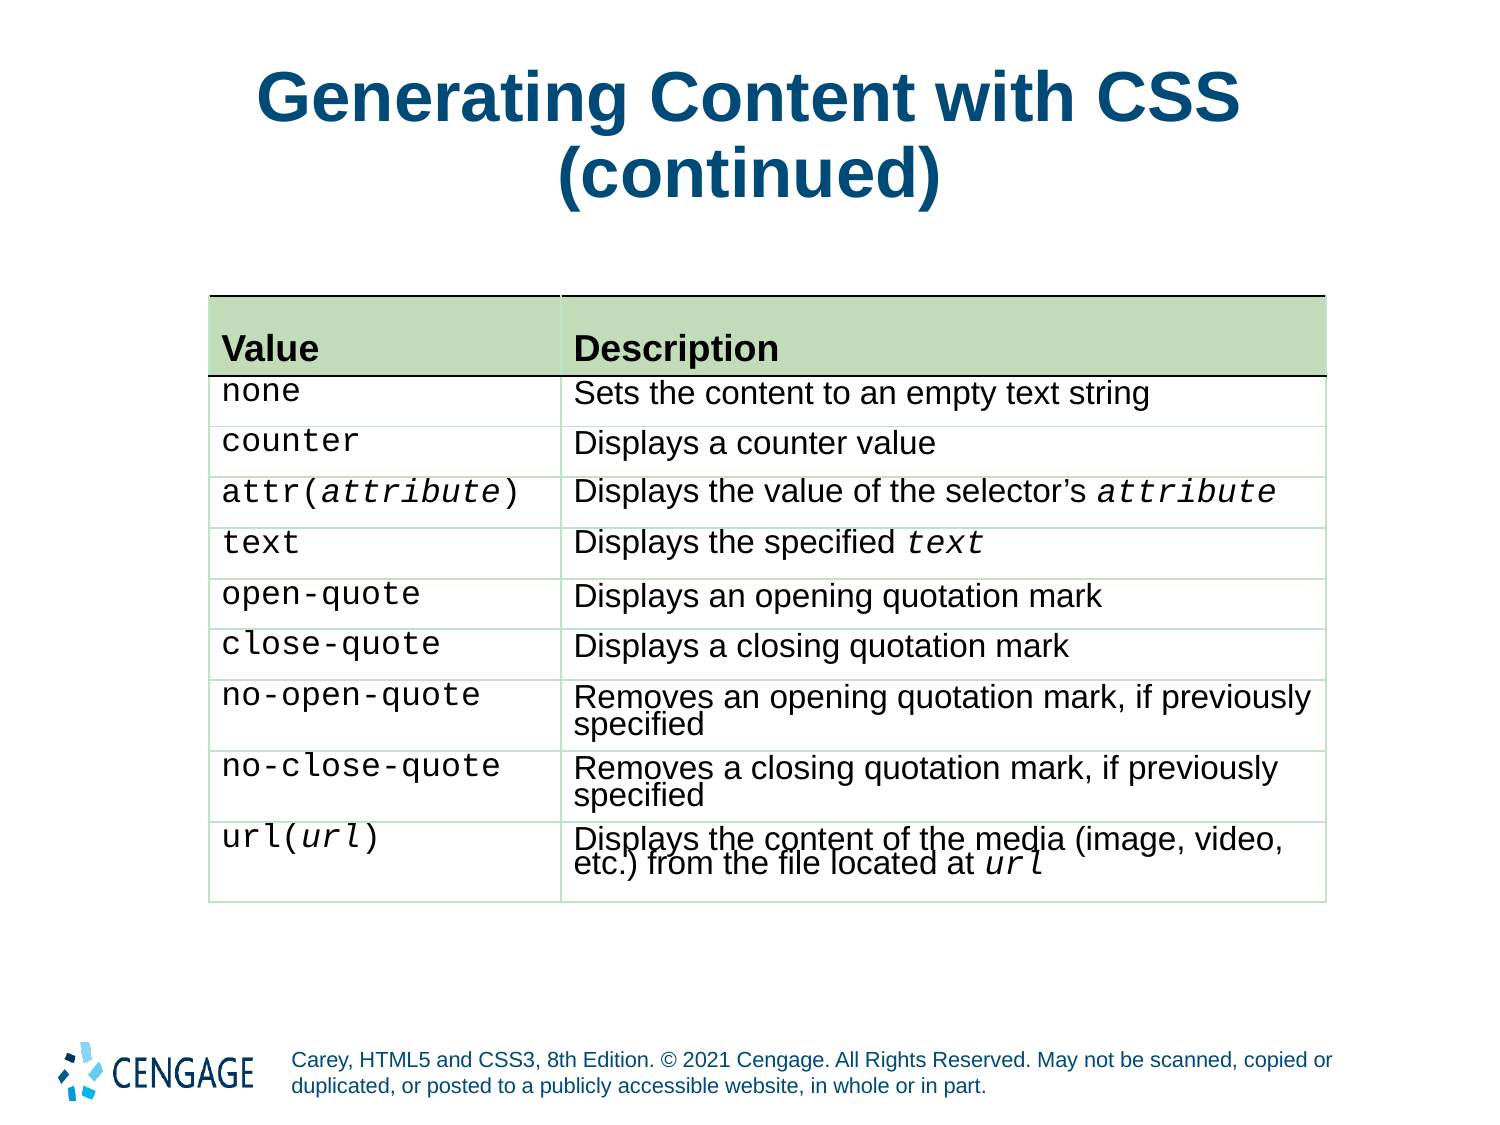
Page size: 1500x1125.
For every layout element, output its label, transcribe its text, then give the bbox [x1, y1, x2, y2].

table_header Value [210, 297, 560, 375]
table_cell counter [210, 427, 560, 476]
table_cell Displays a closing quotation mark [562, 630, 1325, 679]
picture [58, 1042, 253, 1101]
table_cell Removes a closing quotation mark, if previously specified [562, 752, 1325, 821]
table_header Description [562, 297, 1325, 375]
table_cell Displays the value of the selector’s attribute [562, 478, 1325, 527]
table_cell Displays the content of the media (image, video, etc.) from the file located at url [562, 823, 1325, 901]
table_cell Sets the content to an empty text string [562, 377, 1325, 426]
table_cell Displays a counter value [562, 427, 1325, 476]
table_cell no-close-quote [210, 752, 560, 821]
table_cell Displays an opening quotation mark [562, 580, 1325, 628]
table_cell url(url) [210, 823, 560, 901]
table_cell text [210, 529, 560, 578]
table_cell close-quote [210, 630, 560, 679]
table_cell attr(attribute) [210, 478, 560, 527]
title Generating Content with CSS (continued) [103, 59, 1397, 171]
table_cell none [210, 377, 560, 426]
table_cell no-open-quote [210, 681, 560, 750]
table_cell open-quote [210, 580, 560, 628]
table_cell Removes an opening quotation mark, if previously specified [562, 681, 1325, 750]
table_cell Displays the specified text [562, 529, 1325, 578]
